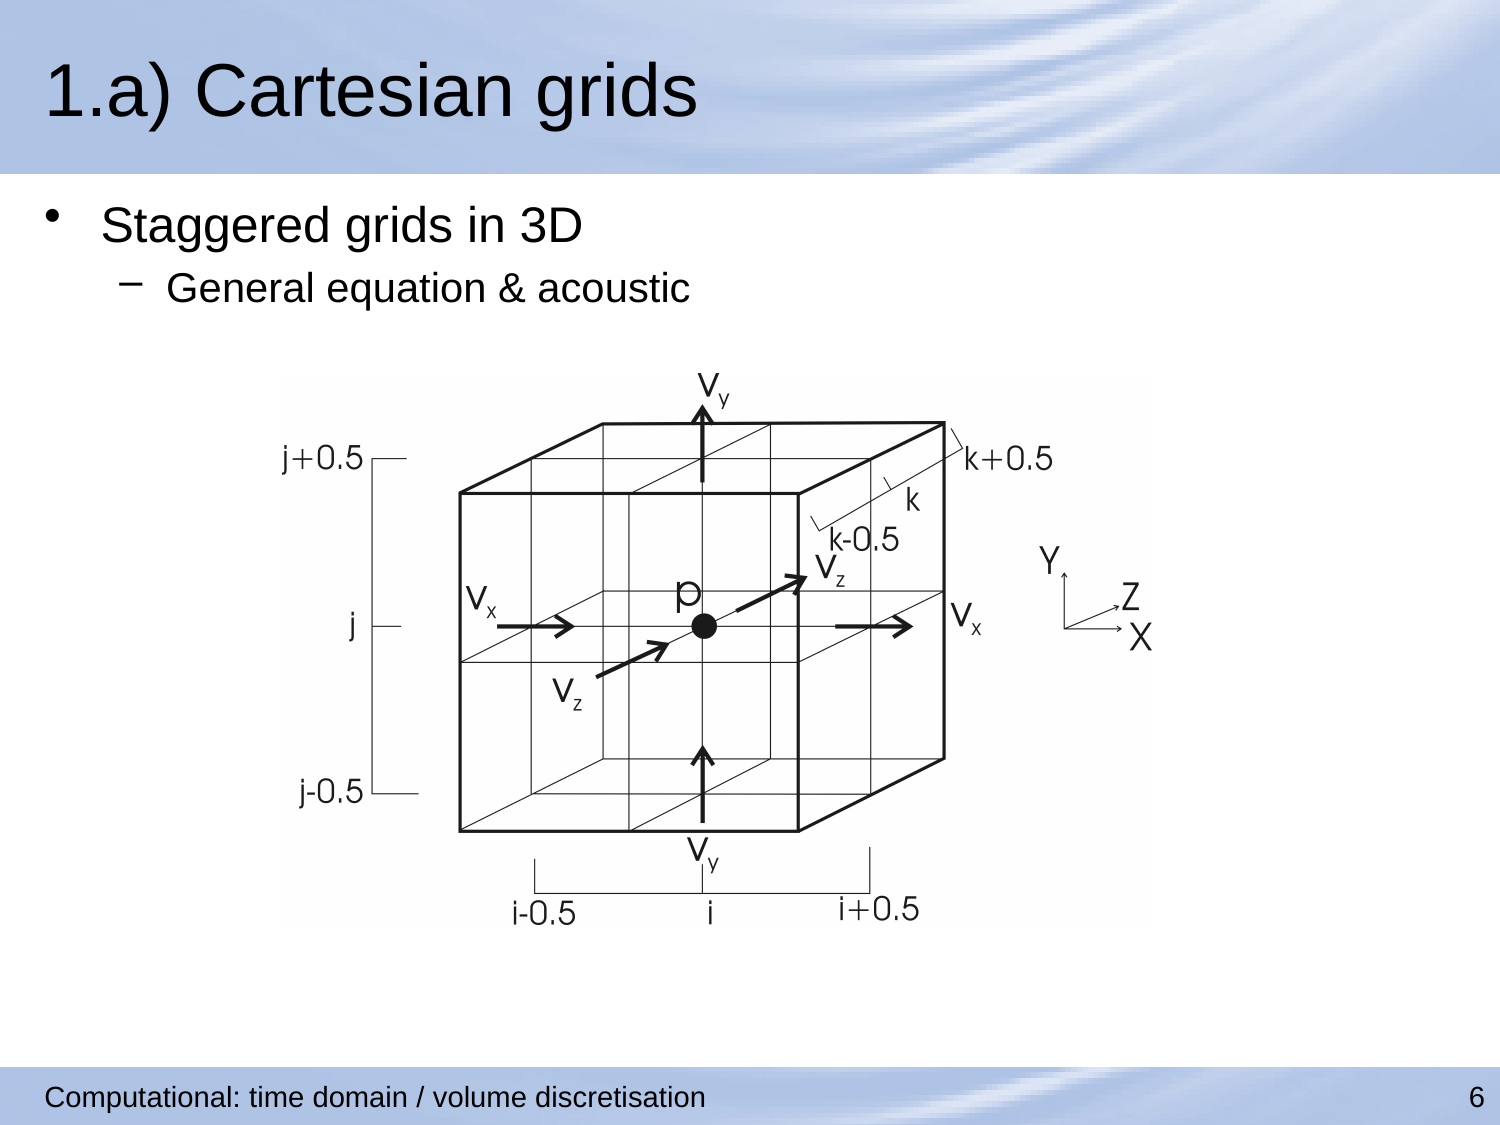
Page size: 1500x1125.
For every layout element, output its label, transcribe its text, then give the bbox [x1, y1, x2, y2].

list Staggered grids in 3D General equation & acoustic [29, 184, 1471, 374]
picture [0, 1067, 1500, 1125]
title 1.a) Cartesian grids [29, 0, 1500, 173]
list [282, 373, 1152, 925]
footer Computational: time domain / volume discretisation [29, 1070, 1129, 1125]
slide_number 6 [1174, 1070, 1500, 1125]
picture [0, 0, 1500, 174]
